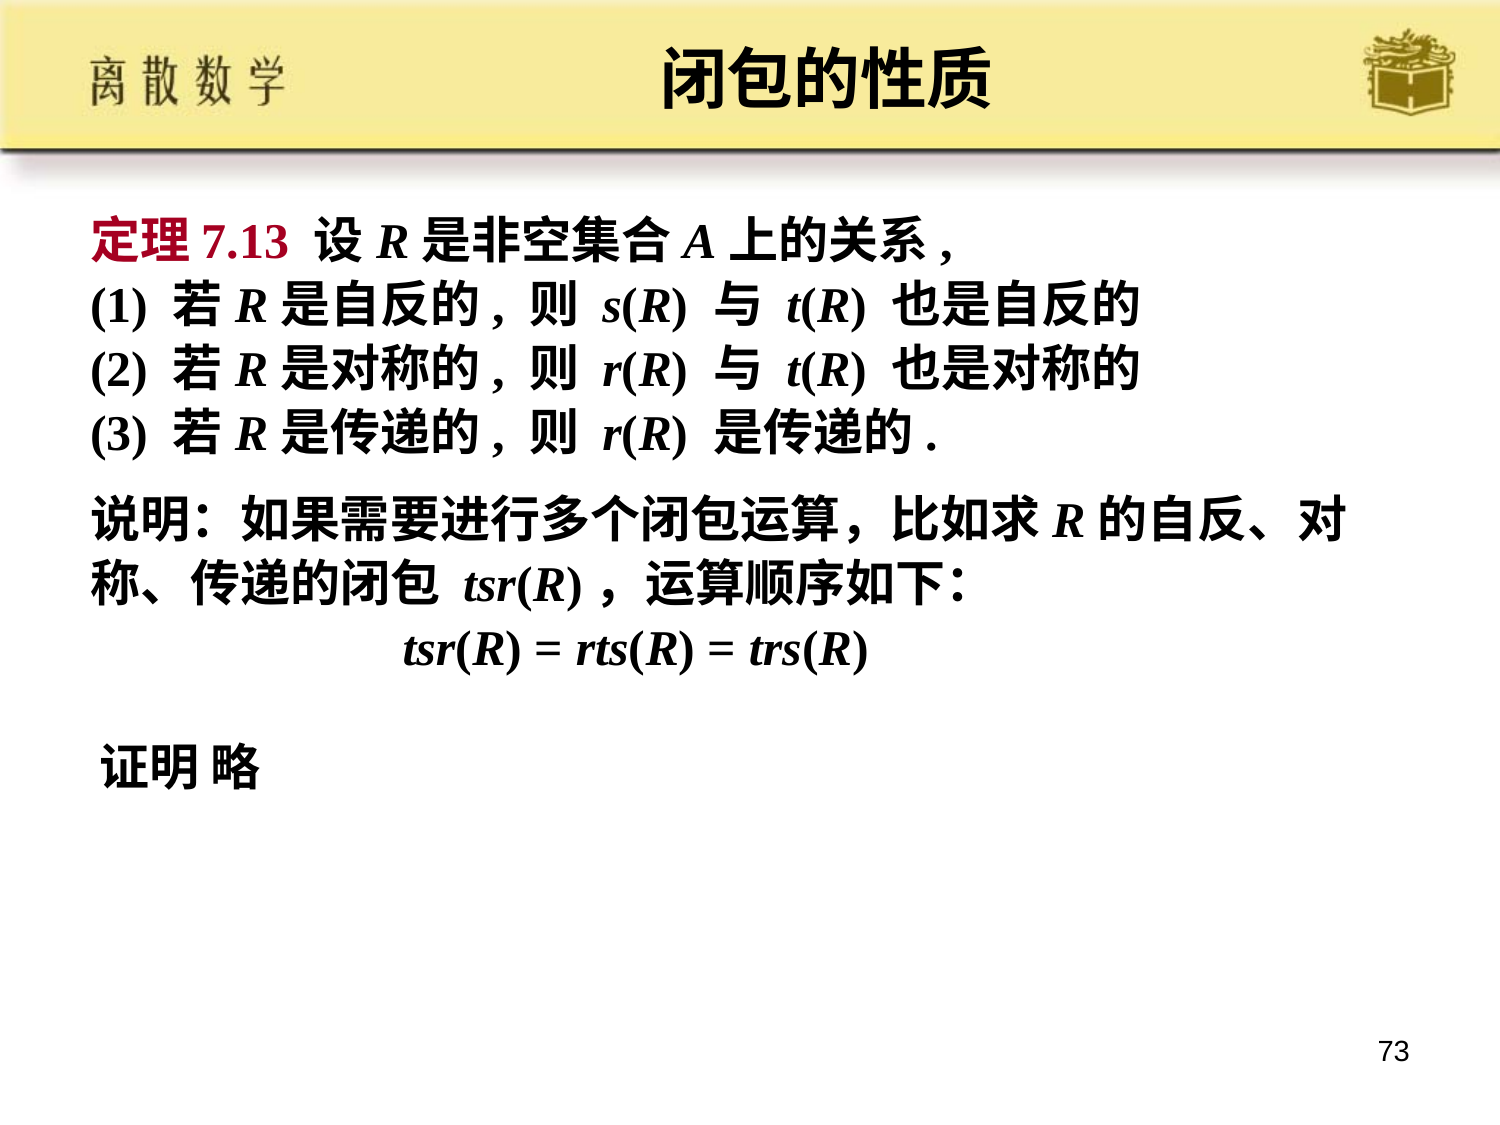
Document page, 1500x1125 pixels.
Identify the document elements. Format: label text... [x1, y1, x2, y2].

slide_number 73 [1074, 1024, 1425, 1103]
title 闭包的性质 [324, 42, 1329, 112]
text_box 证明 略 [84, 727, 276, 803]
picture [0, 0, 1500, 1125]
list 定理7.13 设R是非空集合A上的关系, (1) 若R是自反的, 则 s(R) 与 t(R) 也是自反的 (2) 若R是对称的, 则 r(R) 与 t(R) 也是对称的 (3) 若R是传递的, 则 r(R) 是传递的. 说明：如果需要进行多个闭包运算，比如求R的自反、对 称、传递的闭包 tsr(R)，运算顺序如下： tsr(R) = rts(R) = trs(R) [75, 208, 1425, 728]
